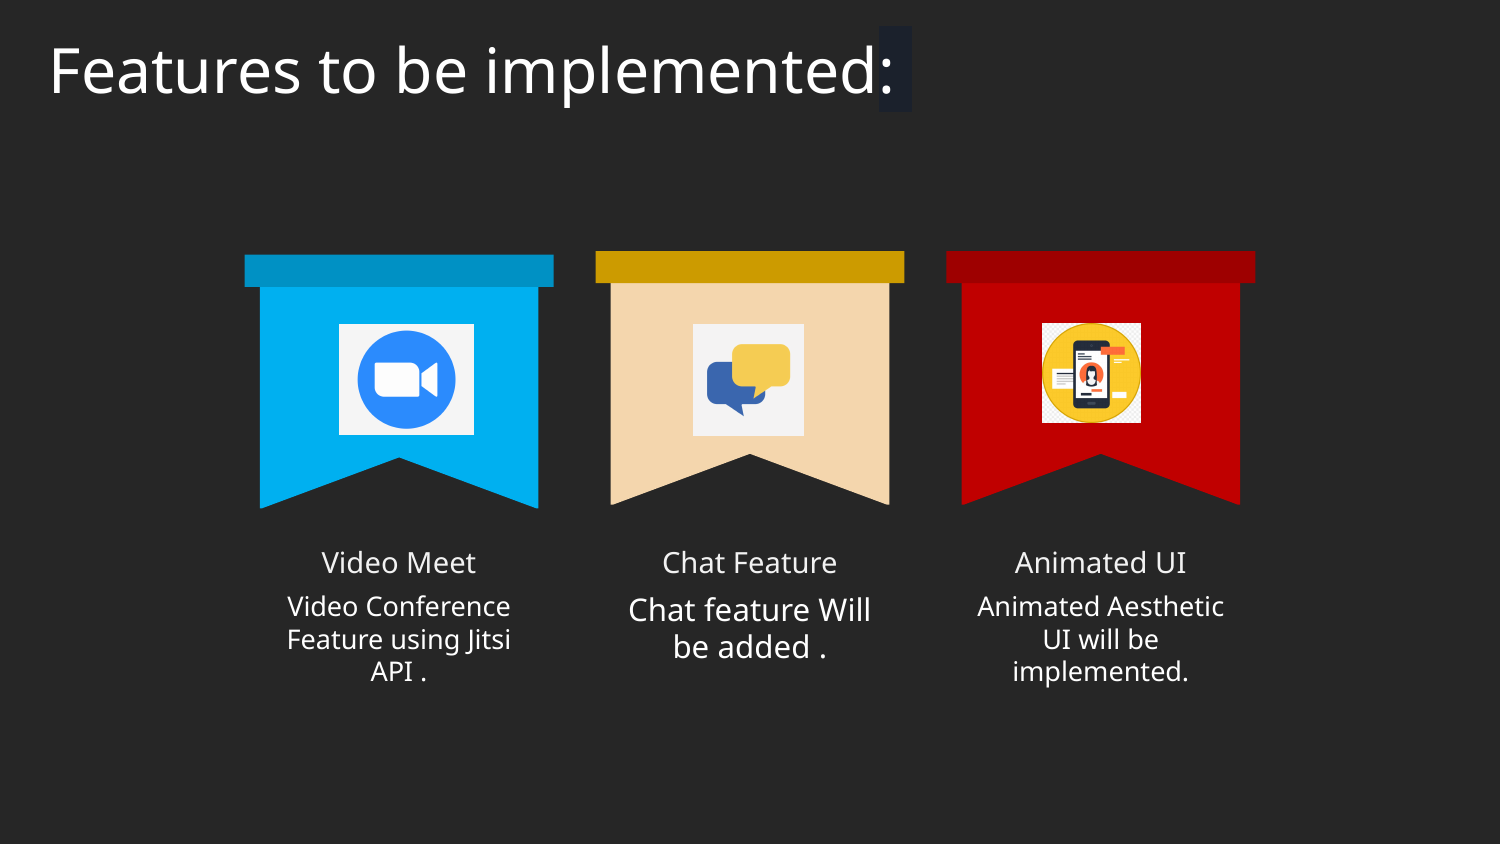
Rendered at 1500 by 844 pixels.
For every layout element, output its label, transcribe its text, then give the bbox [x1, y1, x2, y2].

text_box Video Conference Feature using Jitsi API . [259, 584, 539, 721]
text_box Chat Feature [610, 538, 890, 584]
text_box Chat feature Will be added . [610, 584, 890, 698]
text_box Features to be implemented:: [37, 24, 972, 112]
text_box Video Meet [259, 538, 539, 584]
picture [340, 325, 473, 434]
picture [1042, 323, 1141, 423]
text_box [244, 250, 1256, 509]
text_box Animated Aesthetic UI will be implemented. [961, 584, 1241, 693]
picture [692, 324, 805, 436]
text_box Animated UI [961, 538, 1241, 584]
